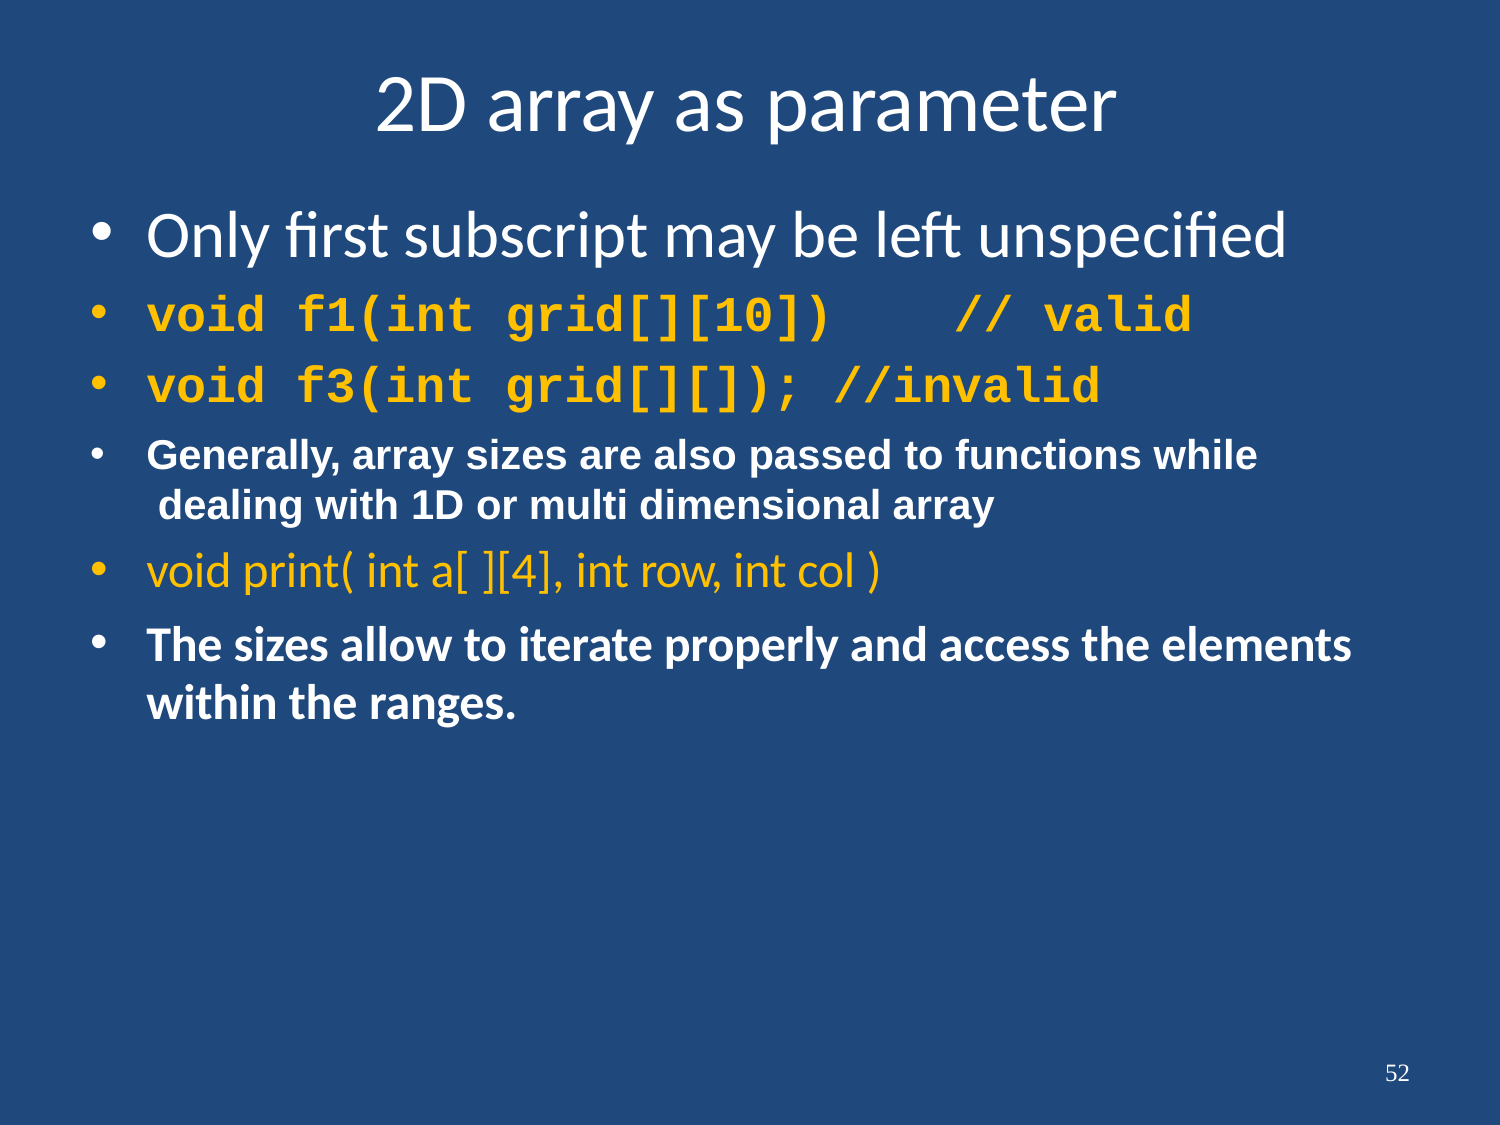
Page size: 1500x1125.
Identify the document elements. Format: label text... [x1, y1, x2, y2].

text_box Only first subscript may be left unspecified void f1(int grid[][10]) // valid void f3(int grid[][]); //invalid Generally, array sizes are also passed to functions while dealing with 1D or multi dimensional array void print( int a[ ][4], int row, int col ) The sizes allow to iterate properly and access the elements within the ranges. [87, 174, 1365, 730]
title 2D array as parameter [372, 46, 1128, 174]
slide_number 52 [1378, 1057, 1417, 1125]
